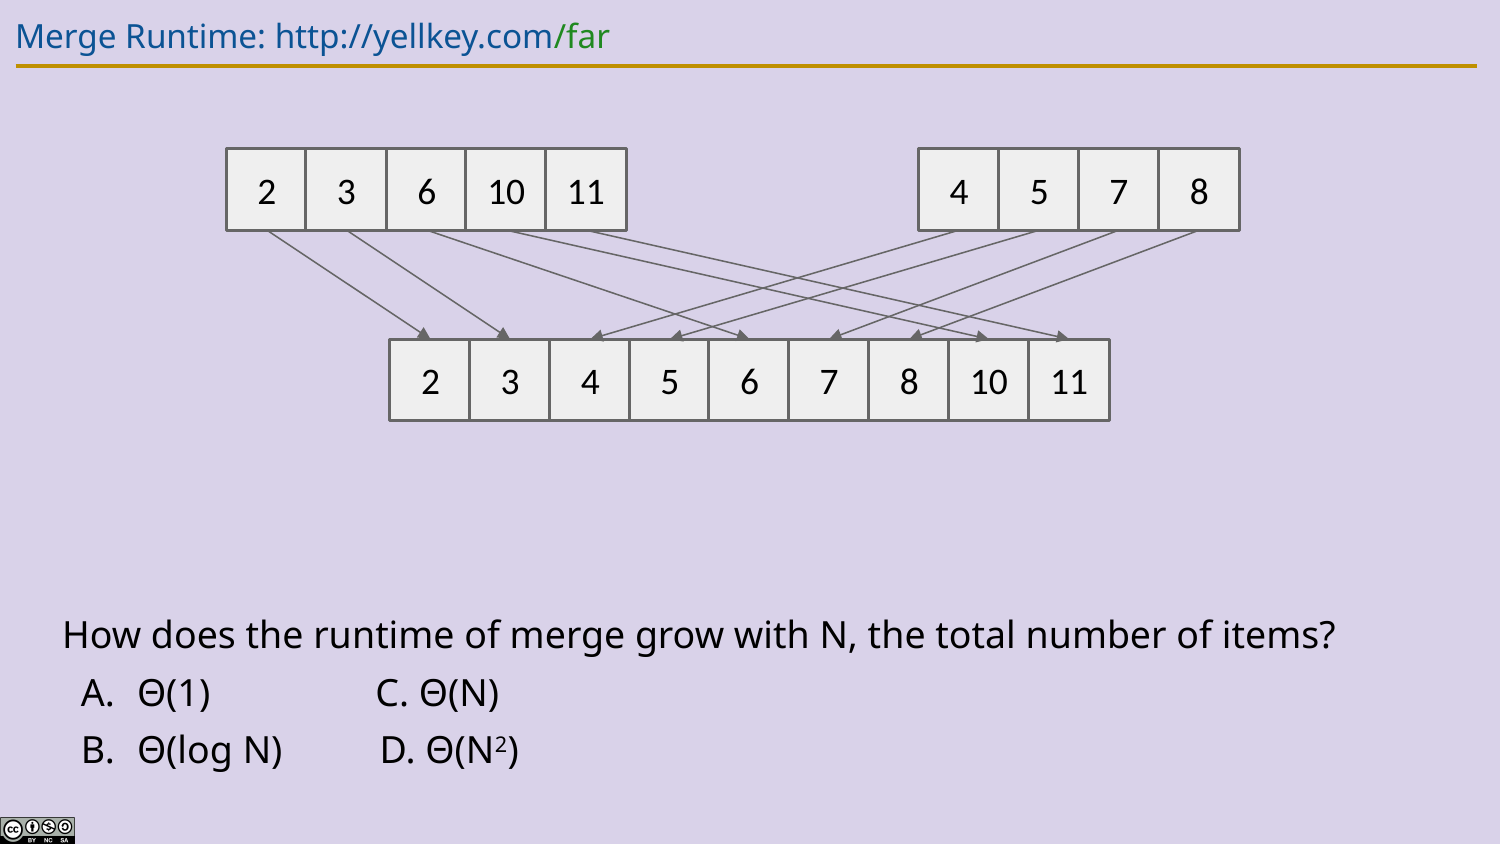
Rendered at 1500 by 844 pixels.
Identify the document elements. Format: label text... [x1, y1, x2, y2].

text_box 8 [868, 350, 948, 421]
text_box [506, 229, 585, 340]
text_box 7 [1078, 148, 1158, 228]
title Merge Runtime: http://yellkey.com/far [0, 0, 1398, 65]
text_box 8 [1158, 148, 1240, 231]
text_box 11 [545, 148, 627, 227]
picture [0, 817, 75, 844]
text_box 3 [305, 148, 386, 228]
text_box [426, 229, 506, 340]
list How does the runtime of merge grow with N, the total number of items? Θ(1) C. Θ(N) Θ(log N) D. Θ(N2) [47, 596, 1433, 776]
text_box 5 [998, 148, 1078, 227]
text_box 7 [788, 350, 868, 421]
text_box 10 [948, 350, 1028, 421]
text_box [346, 229, 426, 340]
text_box 11 [1028, 349, 1110, 421]
text_box 10 [465, 148, 545, 227]
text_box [585, 229, 1070, 340]
text_box 4 [918, 148, 998, 226]
text_box 3 [469, 349, 549, 421]
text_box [1070, 229, 1200, 340]
text_box 6 [386, 148, 465, 227]
text_box 2 [389, 349, 469, 421]
text_box 5 [629, 350, 708, 421]
text_box 6 [708, 350, 788, 421]
text_box 4 [549, 349, 629, 421]
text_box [266, 229, 346, 340]
text_box 2 [226, 148, 305, 231]
